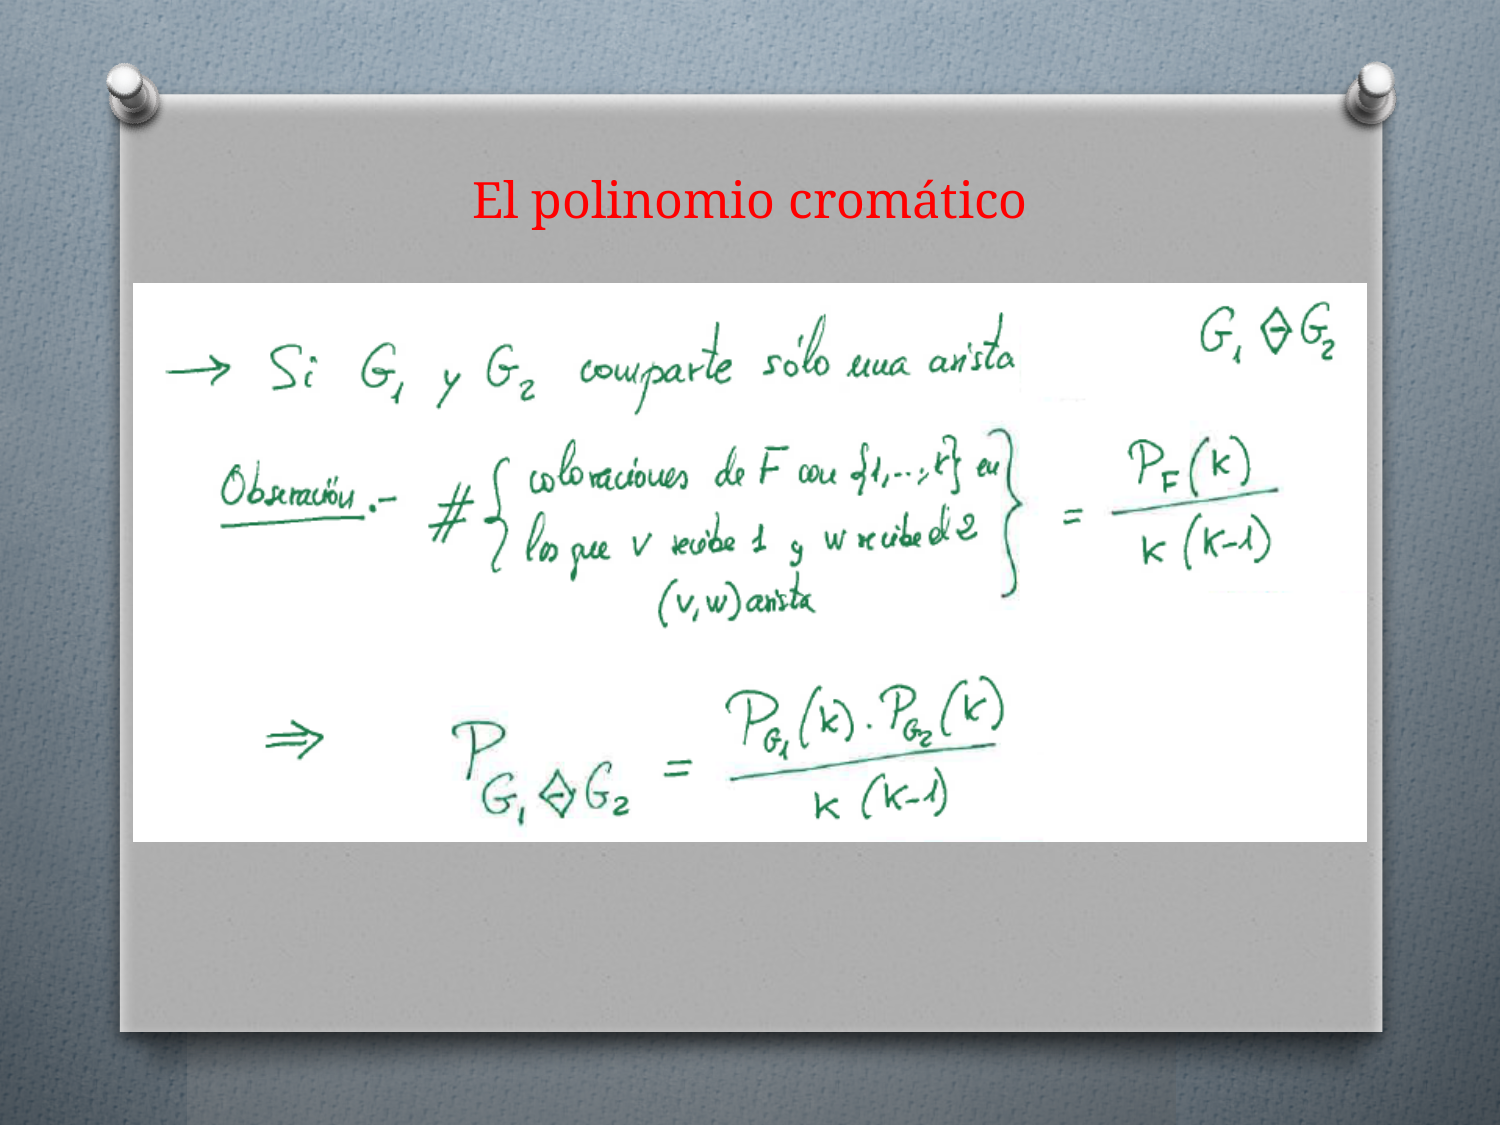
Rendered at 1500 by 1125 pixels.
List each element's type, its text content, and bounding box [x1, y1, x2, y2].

text_box El polinomio cromático [246, 160, 1254, 244]
picture [133, 283, 1367, 842]
picture [75, 29, 198, 153]
picture [1317, 35, 1439, 156]
